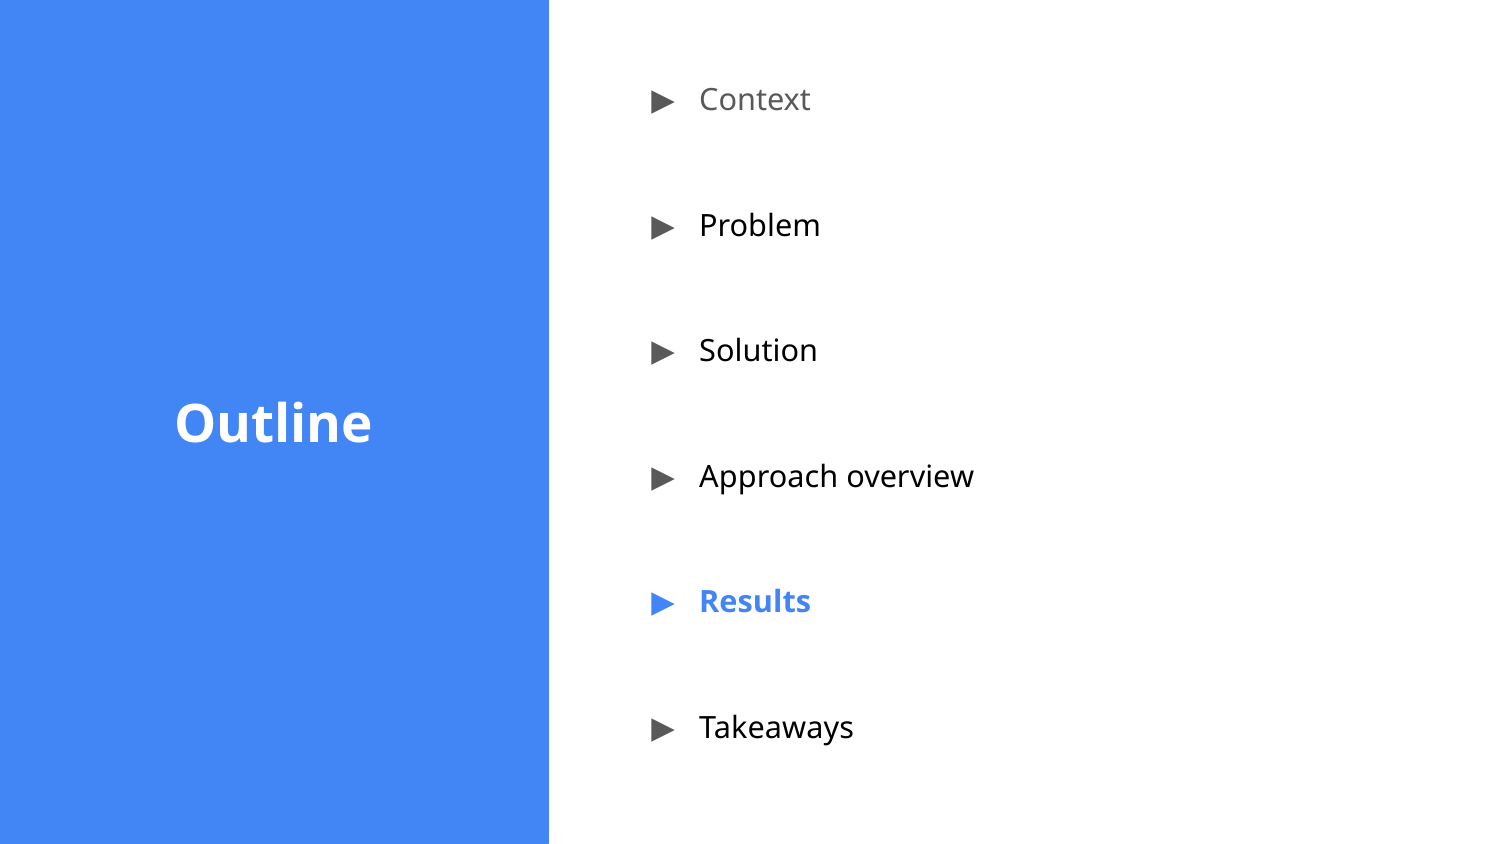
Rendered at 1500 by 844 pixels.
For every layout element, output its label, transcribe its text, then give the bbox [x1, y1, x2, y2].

title Outline [147, 374, 400, 469]
text_box [0, 0, 549, 844]
list ▶ Context ▶ Problem ▶ Solution ▶ Approach overview ▶ Results ▶ Takeaways [636, 59, 1319, 766]
